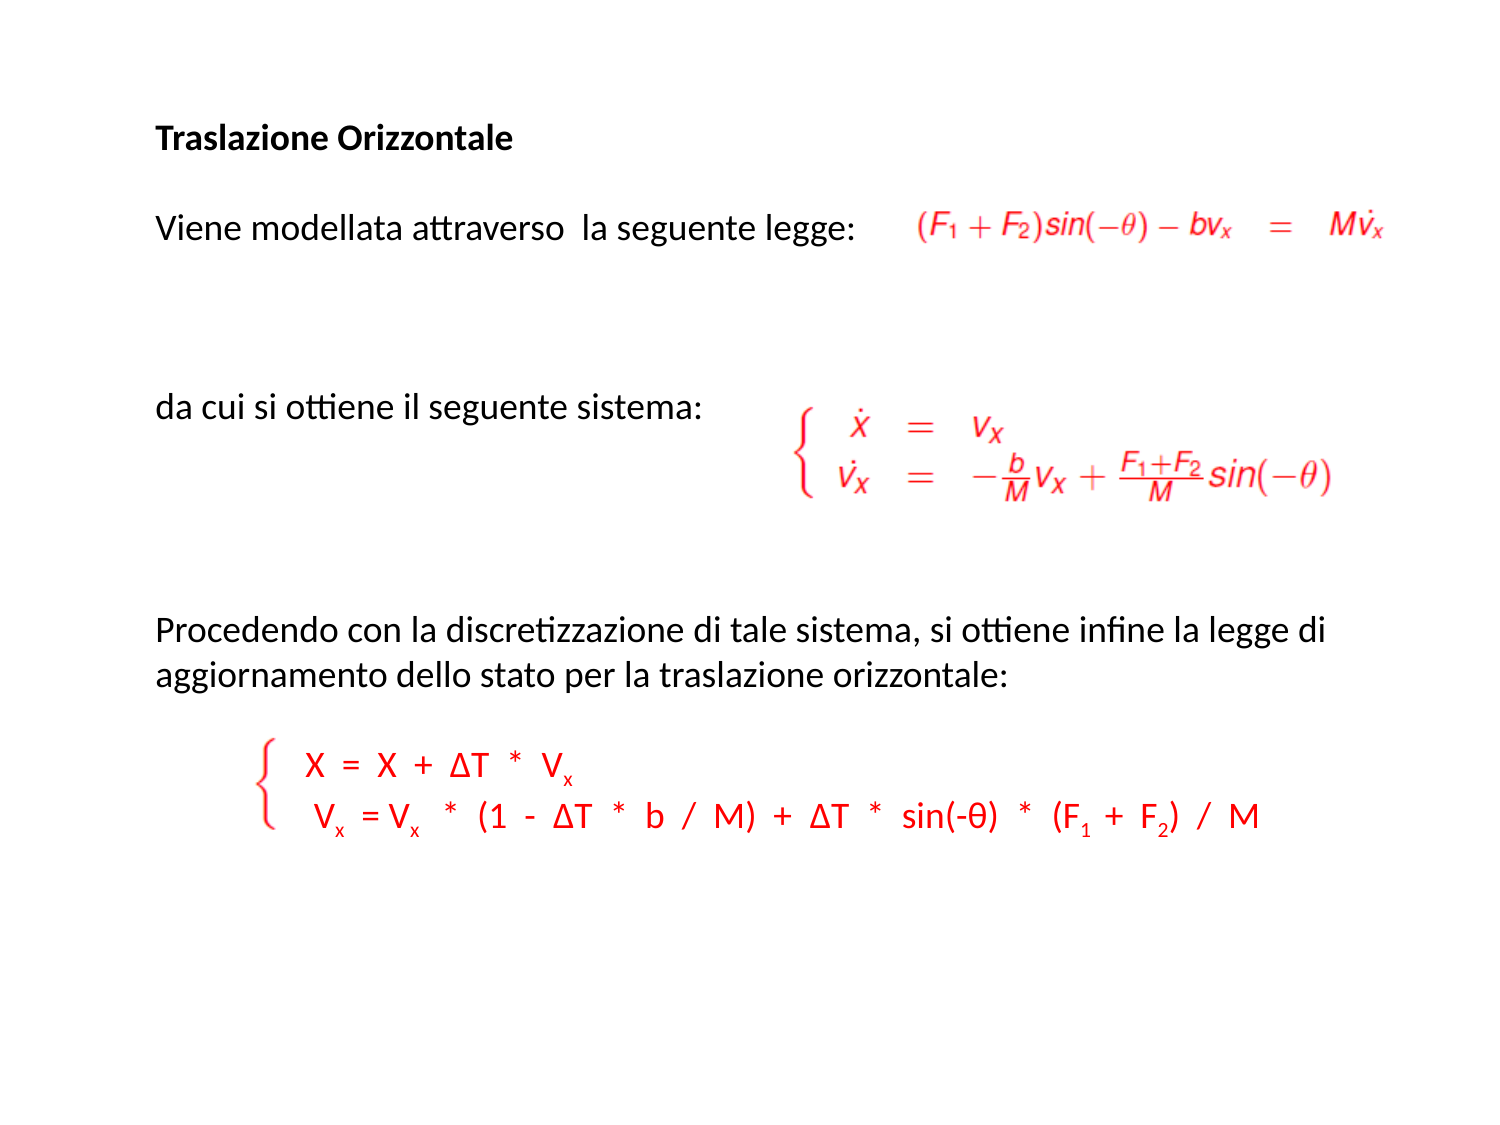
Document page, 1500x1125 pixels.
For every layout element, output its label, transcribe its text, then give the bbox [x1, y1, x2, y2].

text_box Procedendo con la discretizzazione di tale sistema, si ottiene infine la legge di aggiornamento dello stato per la traslazione orizzontale: X = X + ΔT * Vx Vx = Vx * (1 - ΔT * b / M) + ΔT * sin(-θ) * (F1 + F2) / M [140, 597, 1383, 850]
text_box da cui si ottiene il seguente sistema: [140, 374, 1407, 435]
picture [784, 398, 1355, 515]
picture [245, 721, 291, 841]
text_box Traslazione Orizzontale Viene modellata attraverso la seguente legge: [140, 105, 1407, 301]
picture [913, 198, 1398, 248]
